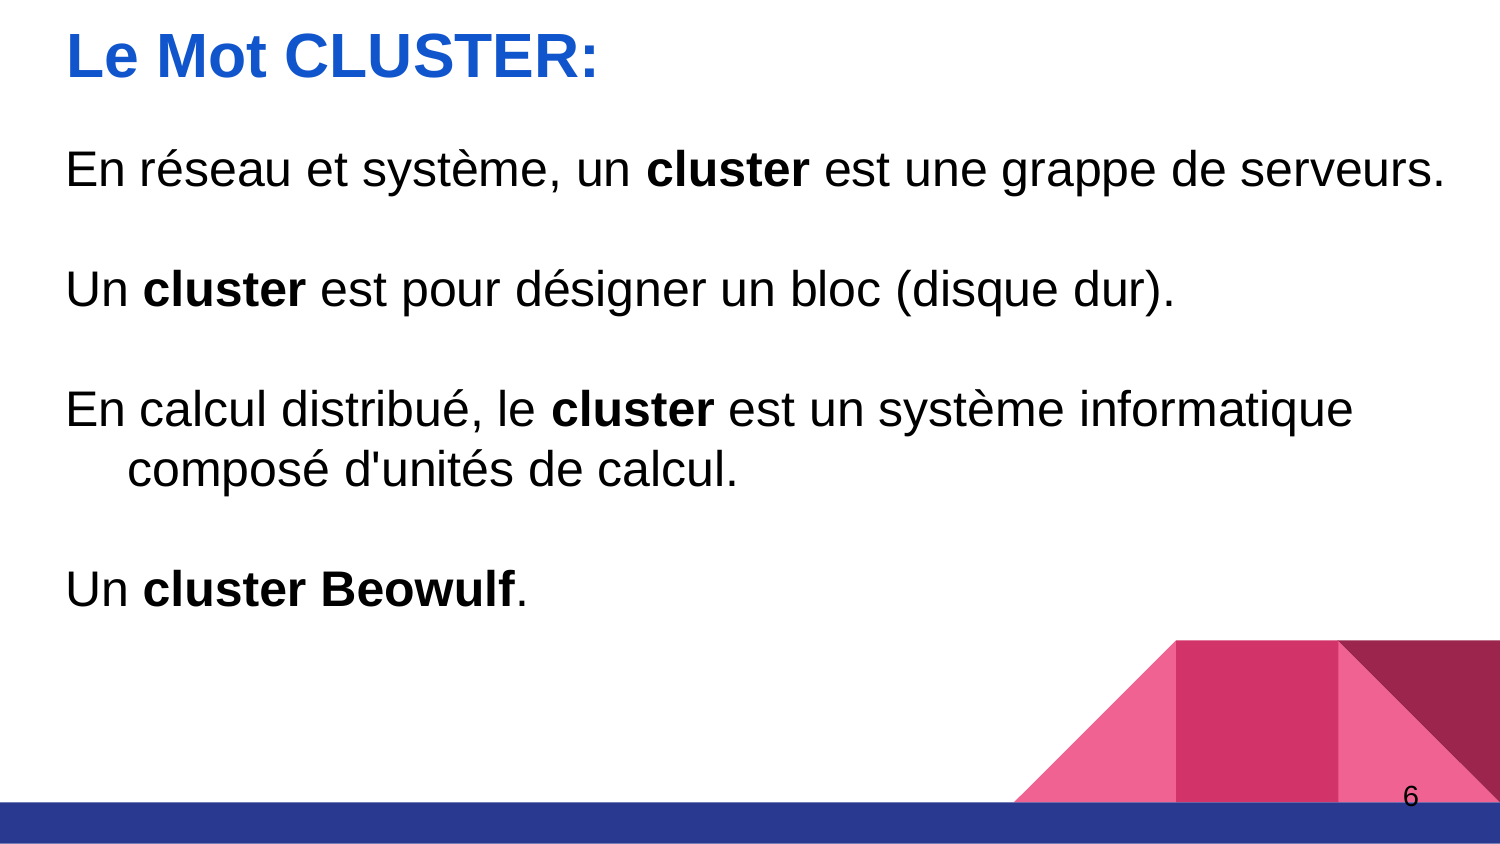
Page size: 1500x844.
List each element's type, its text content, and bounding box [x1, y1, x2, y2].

title Le Mot CLUSTER: [51, 0, 1449, 100]
slide_number ‹#› [1387, 762, 1478, 828]
list En réseau et système, un cluster est une grappe de serveurs. Un cluster est pour désigner un bloc (disque dur). En calcul distribué, le cluster est un système informatique composé d'unités de calcul. Un cluster Beowulf. [0, 121, 1500, 744]
